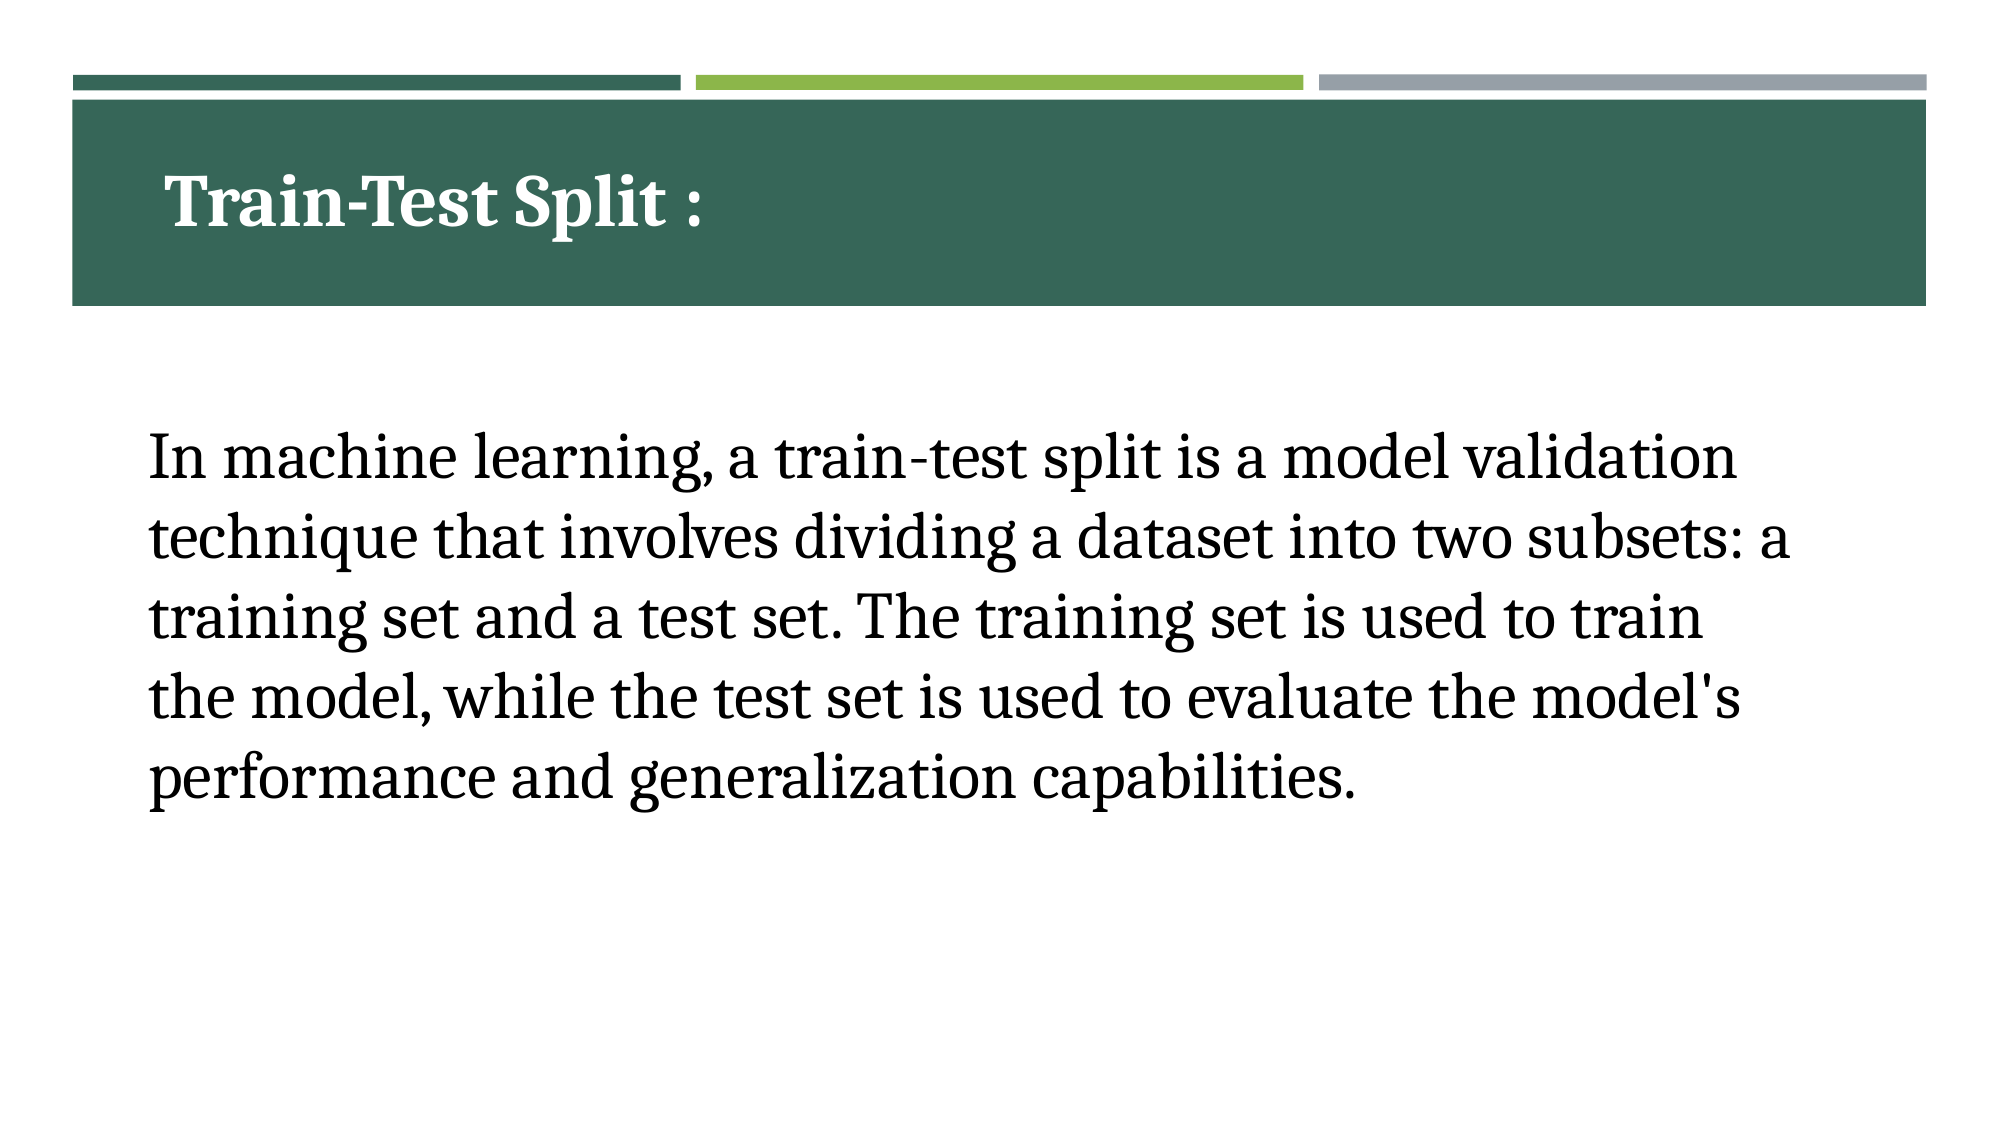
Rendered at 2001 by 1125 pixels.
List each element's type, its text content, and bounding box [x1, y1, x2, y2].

text_box Train-Test Split : [149, 143, 754, 249]
text_box In machine learning, a train-test split is a model validation technique that involves dividing a dataset into two subsets: a training set and a test set. The training set is used to train the model, while the test set is used to evaluate the model's performance and generalization capabilities. [133, 404, 1818, 819]
